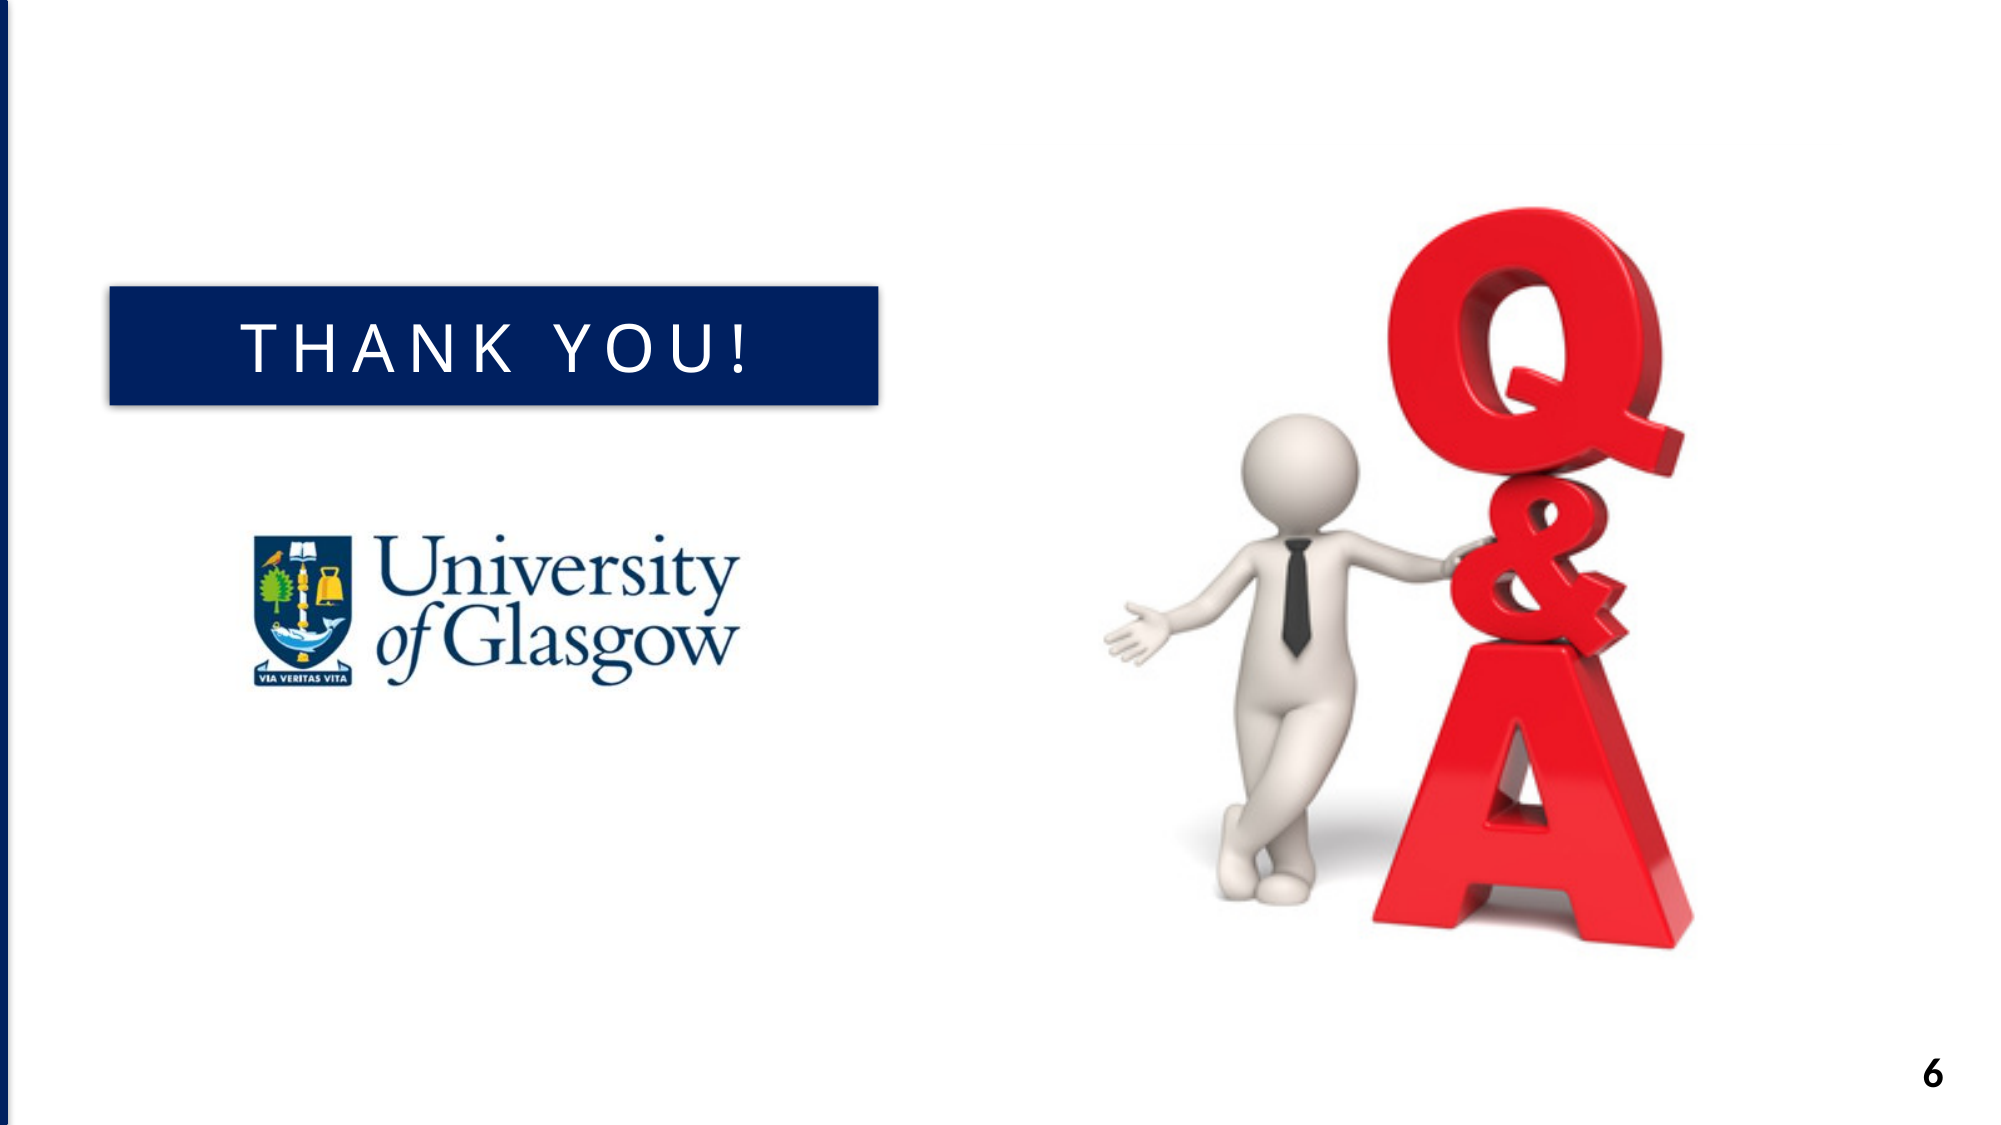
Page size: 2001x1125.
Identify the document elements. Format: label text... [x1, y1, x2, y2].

picture [980, 143, 1842, 1005]
text_box THANK YOU! [109, 286, 879, 406]
slide_number 6 [1508, 1040, 1959, 1101]
picture [36, 430, 953, 795]
text_box [0, 0, 8, 1125]
